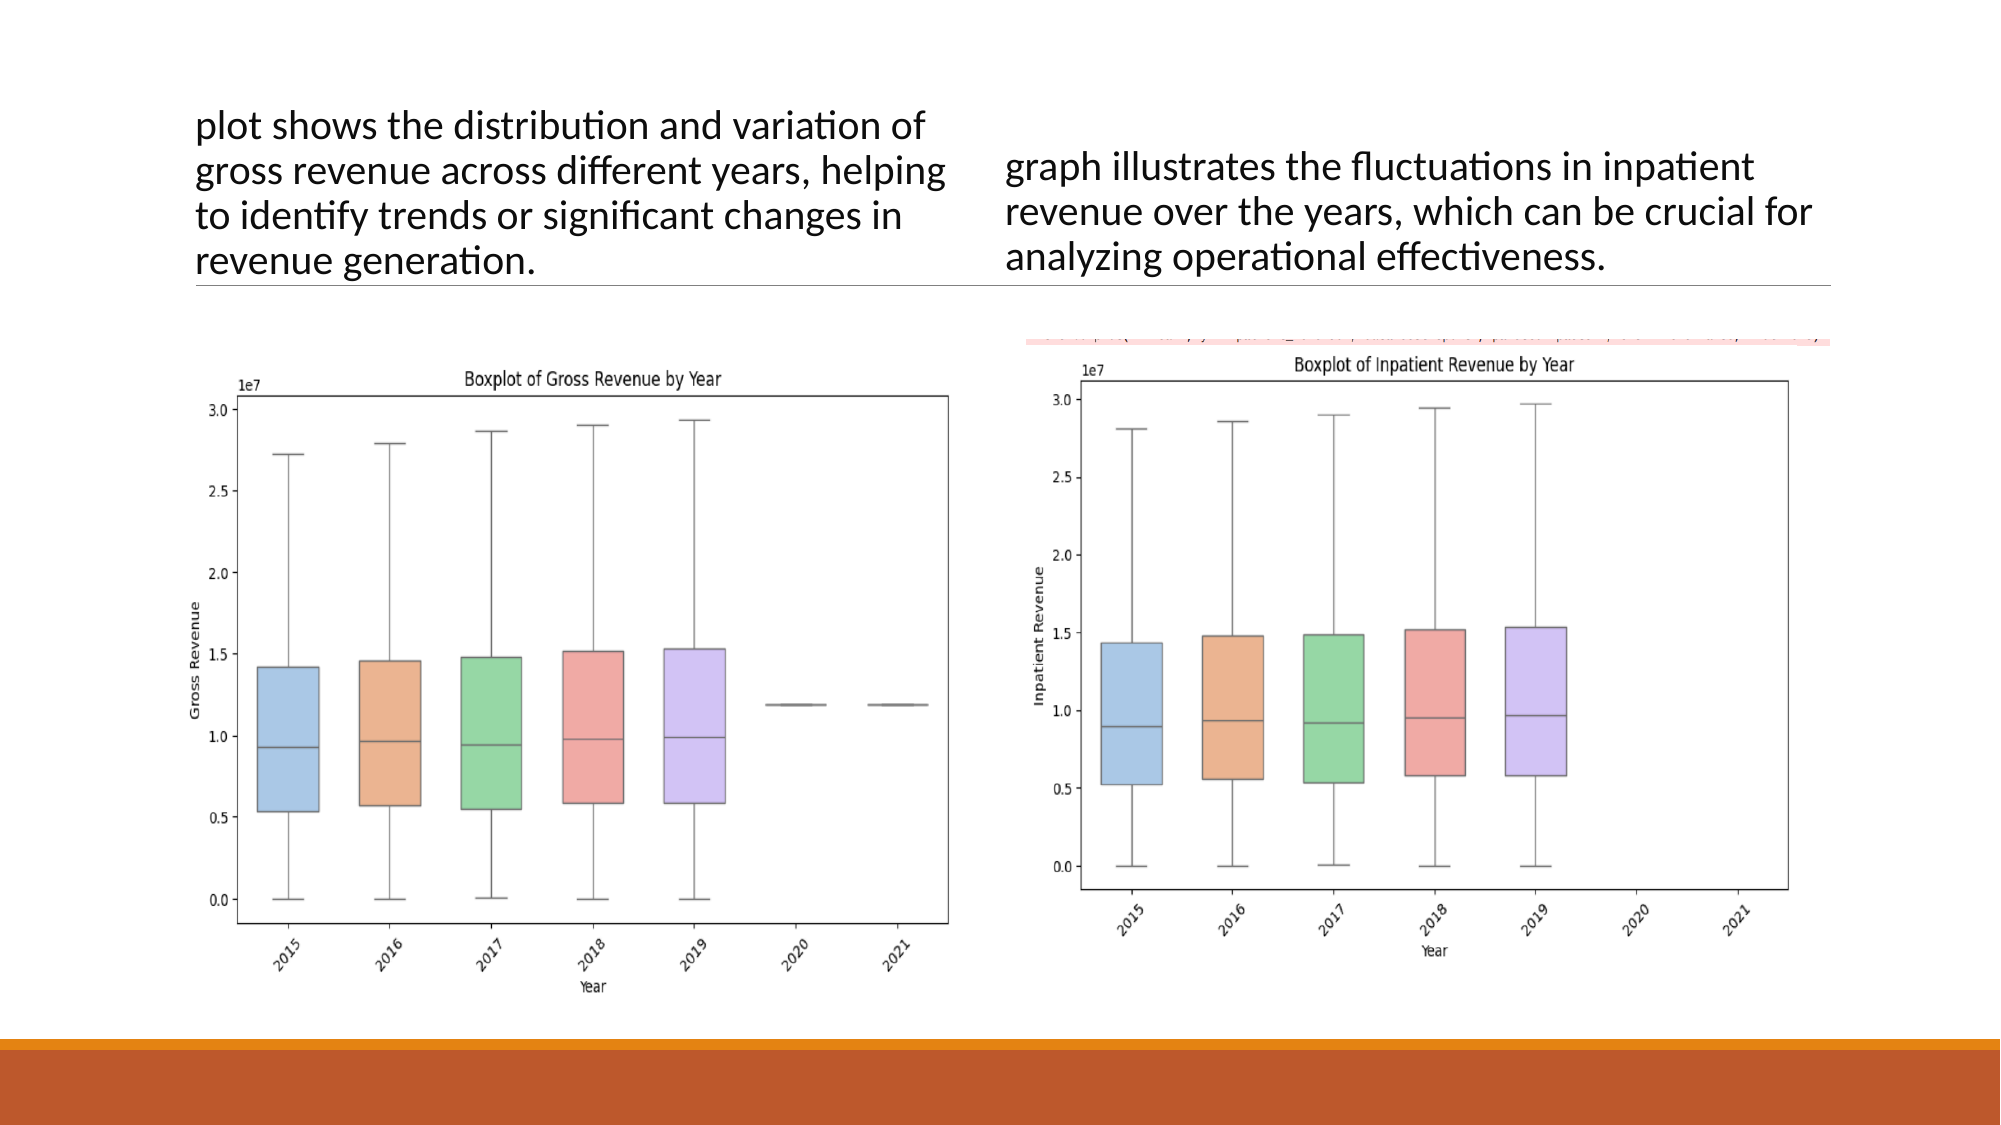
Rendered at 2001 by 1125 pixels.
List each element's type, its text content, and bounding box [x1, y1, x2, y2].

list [179, 364, 991, 1001]
list graph illustrates the fluctuations in inpatient revenue over the years, which can be crucial for analyzing operational effectiveness. [990, 0, 1830, 424]
list plot shows the distribution and variation of gross revenue across different years, helping to identify trends or significant changes in revenue generation. [180, 0, 990, 363]
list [1019, 338, 1831, 958]
